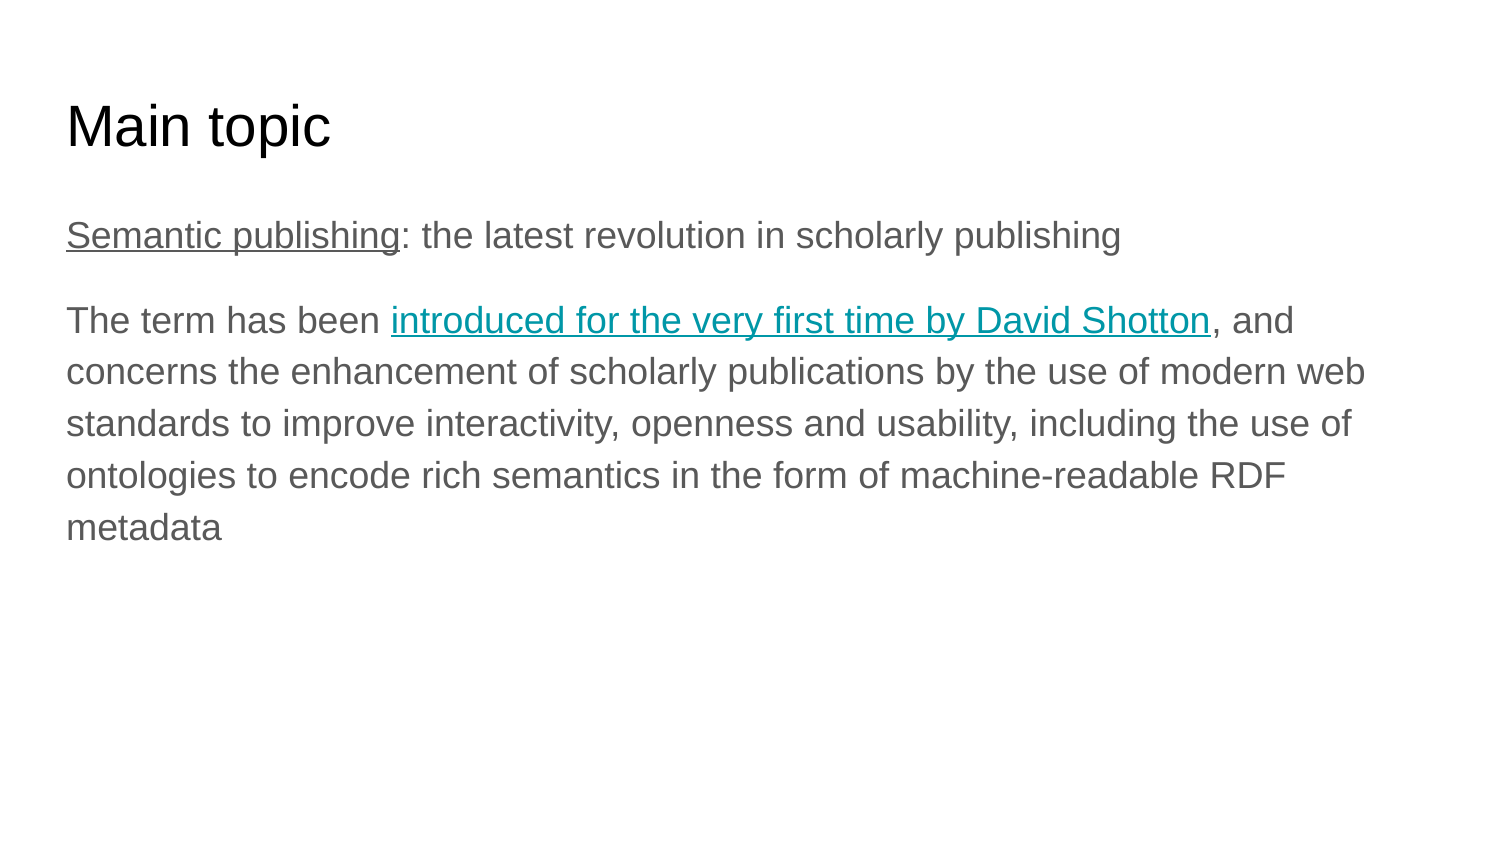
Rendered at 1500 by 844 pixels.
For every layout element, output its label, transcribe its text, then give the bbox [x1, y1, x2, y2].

list Semantic publishing: the latest revolution in scholarly publishing The term has been introduced for the very first time by David Shotton, and concerns the enhancement of scholarly publications by the use of modern web standards to improve interactivity, openness and usability, including the use of ontologies to encode rich semantics in the form of machine-readable RDF metadata [51, 189, 1449, 750]
title Main topic [51, 72, 1449, 167]
